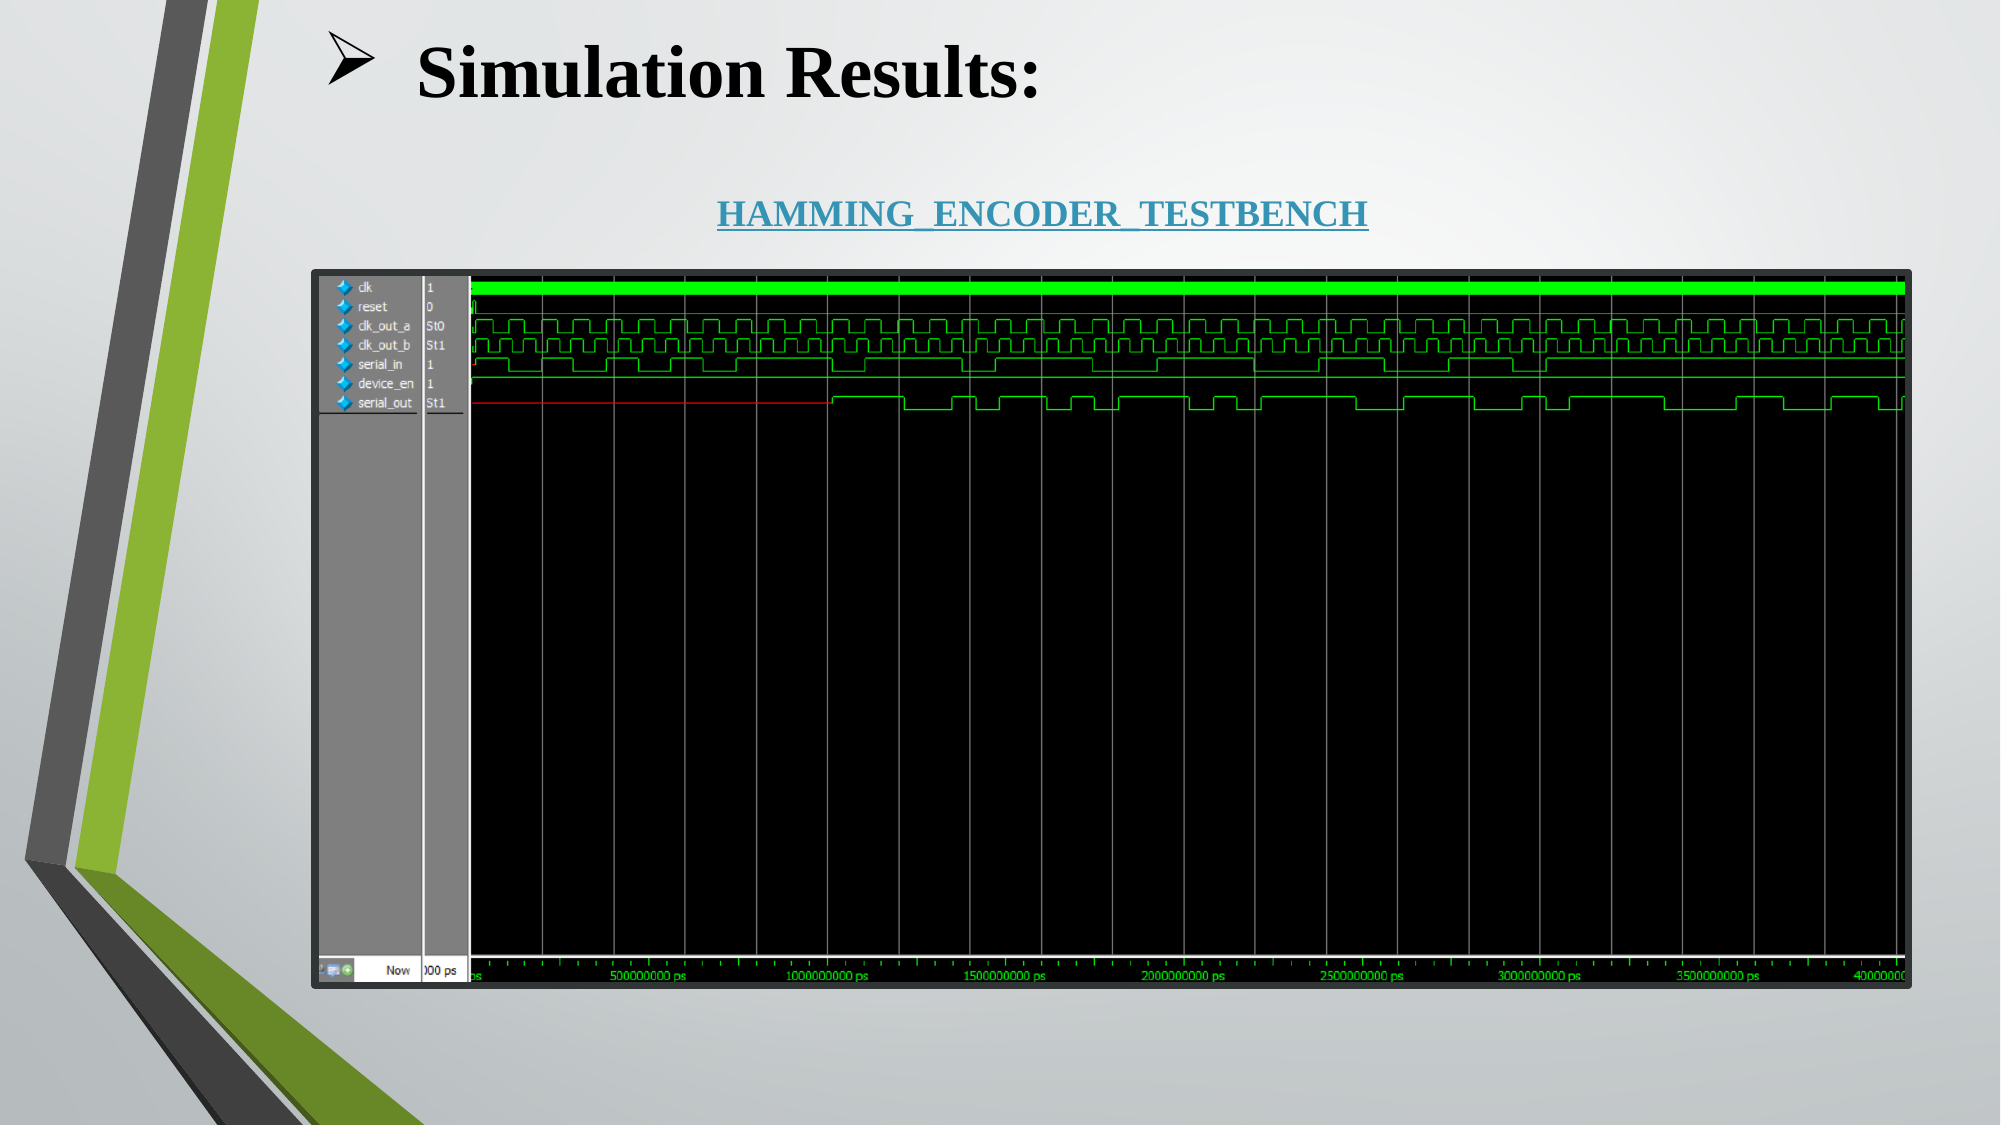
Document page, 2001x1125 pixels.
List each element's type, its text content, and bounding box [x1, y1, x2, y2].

text_box Simulation Results: [201, 9, 1203, 127]
text_box HAMMING_ENCODER_TESTBENCH [702, 181, 1479, 242]
picture [318, 275, 1906, 982]
